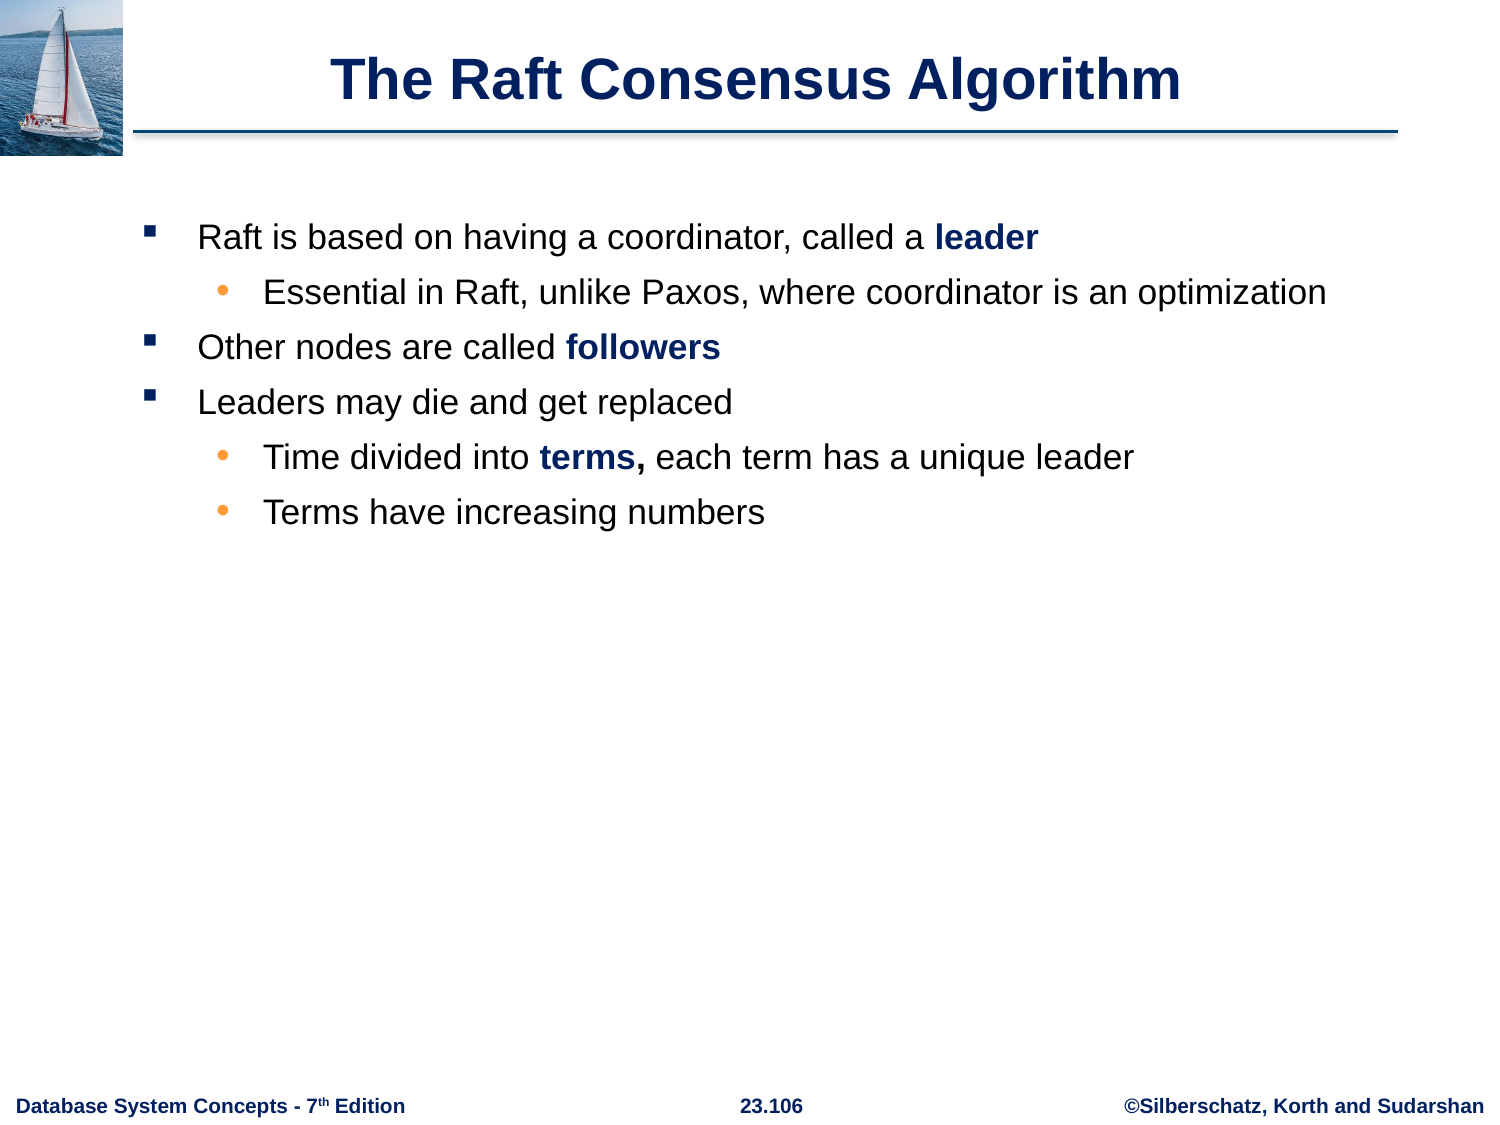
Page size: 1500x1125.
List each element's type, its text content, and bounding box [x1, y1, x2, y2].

title The Raft Consensus Algorithm [125, 18, 1388, 120]
picture [0, 0, 123, 156]
list Raft is based on having a coordinator, called a leader Essential in Raft, unlike Paxos, where coordinator is an optimization Other nodes are called followers Leaders may die and get replaced Time divided into terms, each term has a unique leader Terms have increasing numbers [126, 206, 1404, 910]
